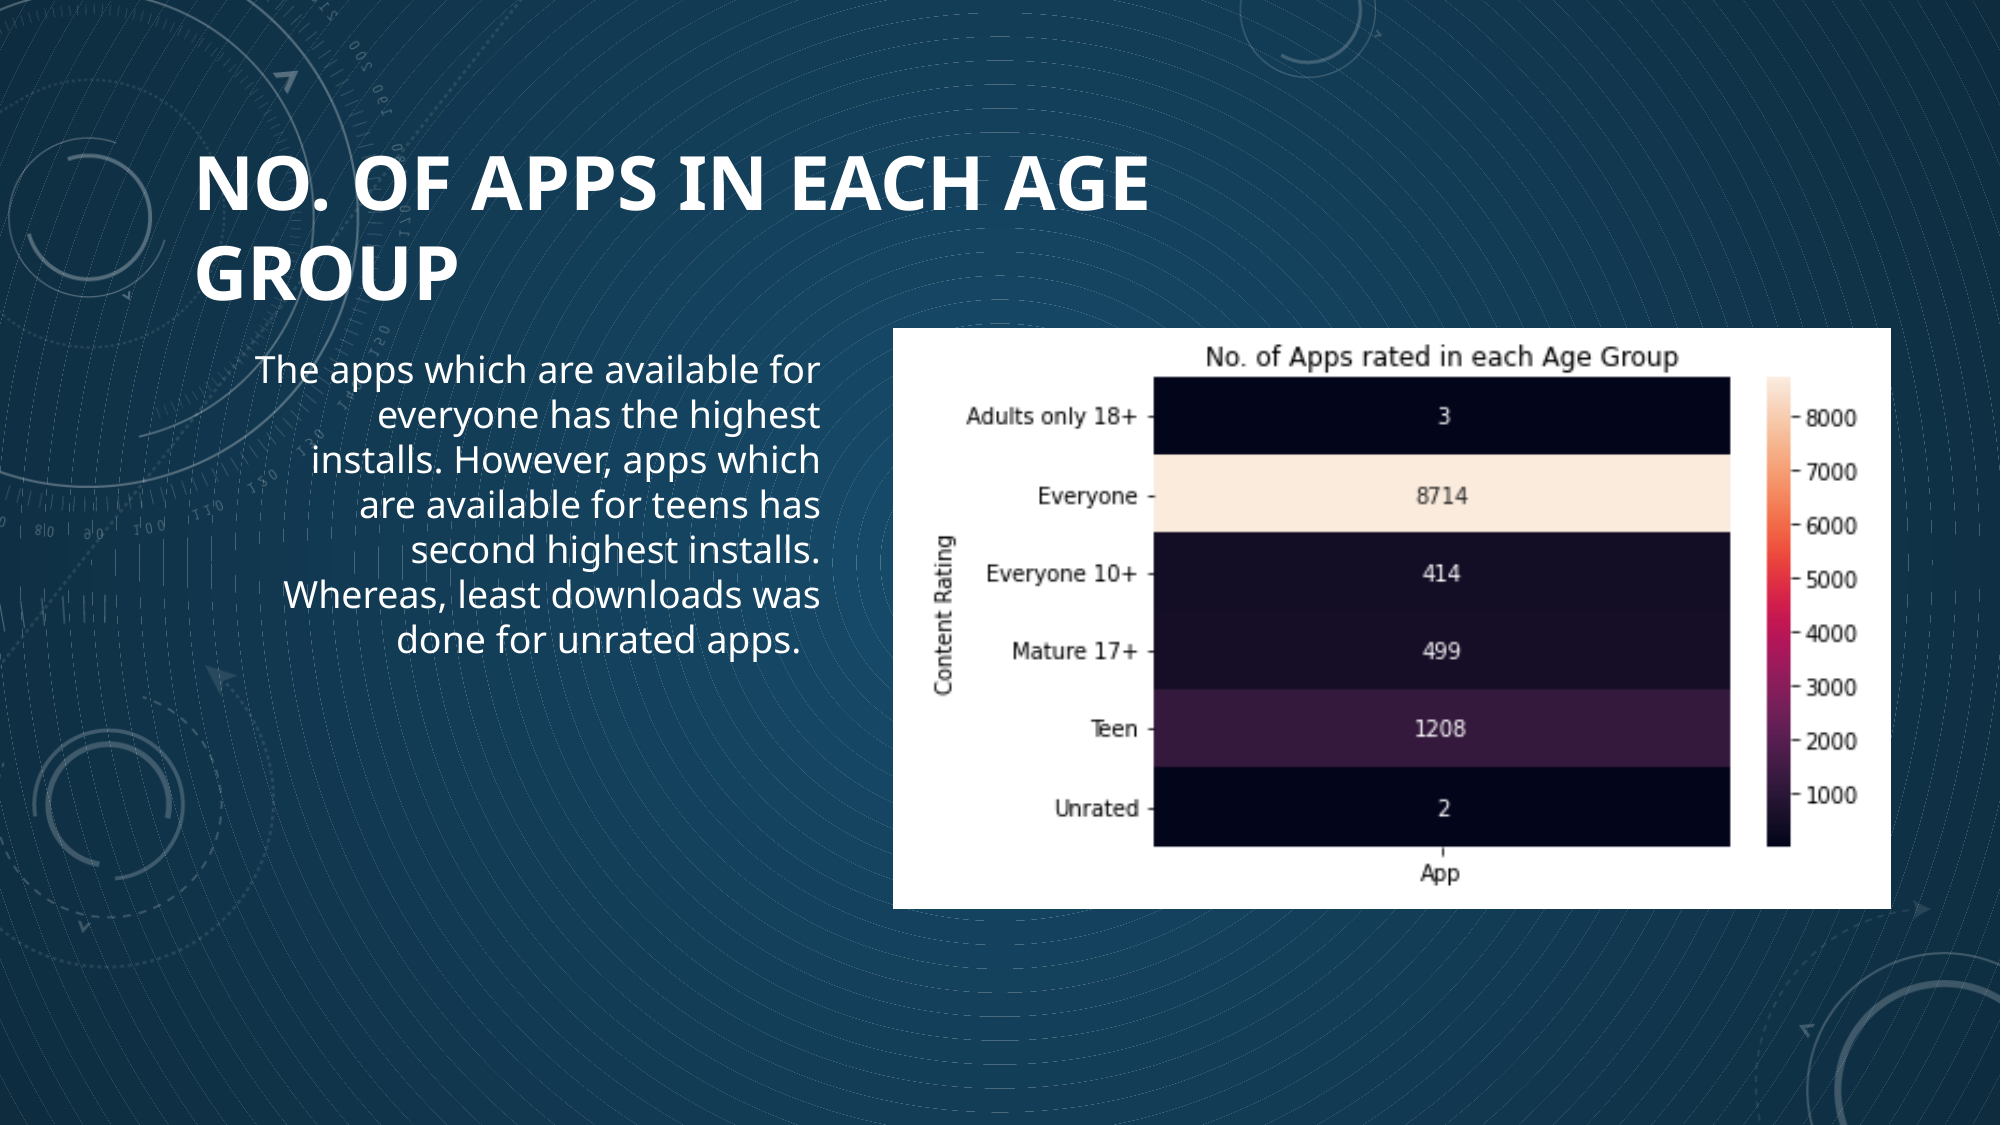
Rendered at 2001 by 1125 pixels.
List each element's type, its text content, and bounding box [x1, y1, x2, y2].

list The apps which are available for everyone has the highest installs. However, apps which are available for teens has second highest installs. Whereas, least downloads was done for unrated apps. [234, 338, 837, 909]
title No. of Apps in Each Age Group [178, 121, 1202, 329]
picture [0, 0, 2000, 1125]
